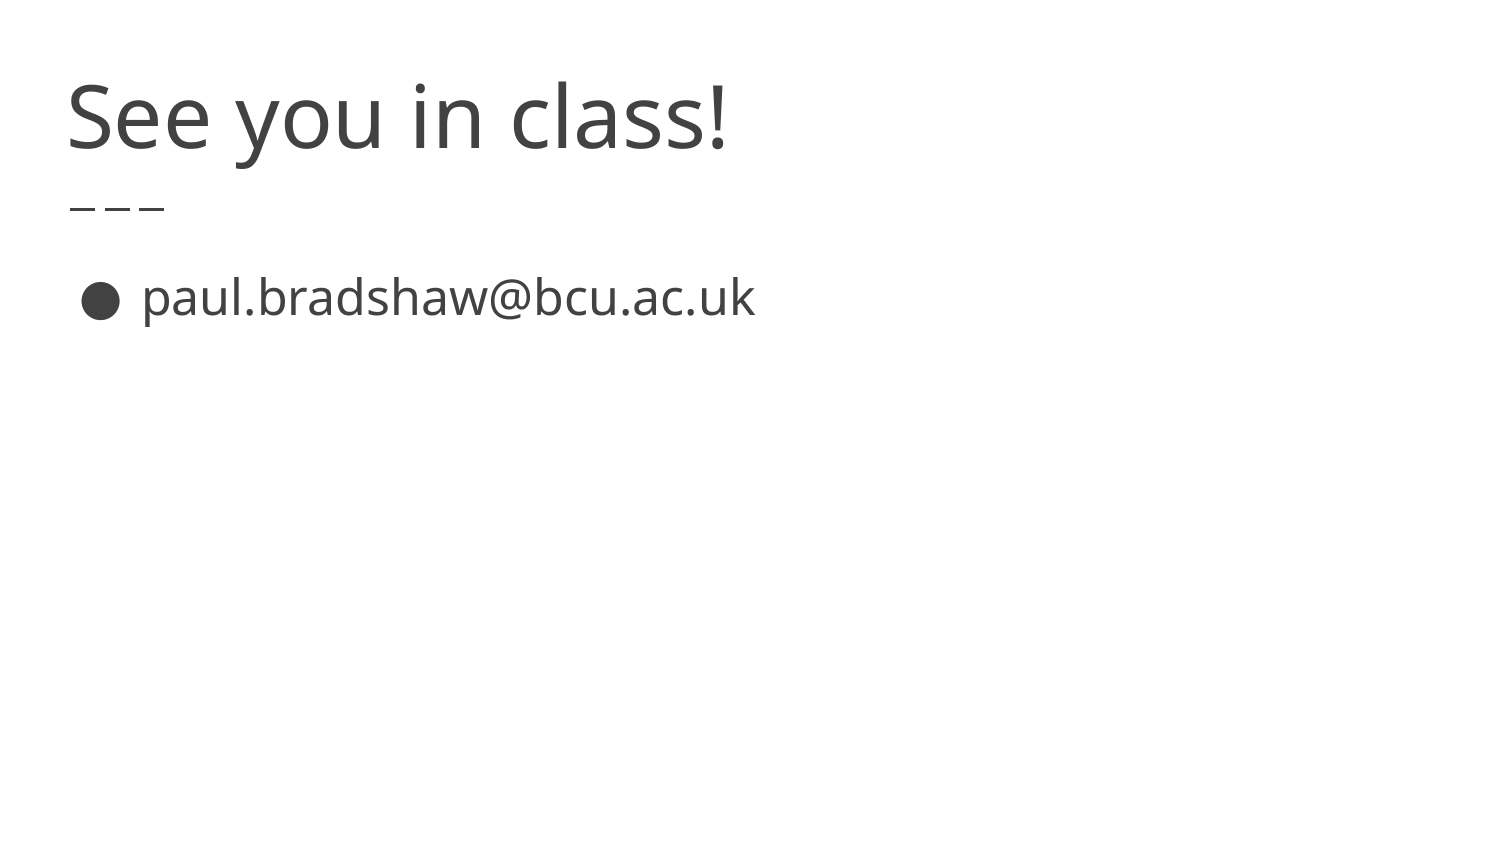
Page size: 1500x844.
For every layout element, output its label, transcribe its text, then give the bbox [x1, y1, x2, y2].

title See you in class! [51, 61, 1449, 182]
list paul.bradshaw@bcu.ac.uk [51, 240, 1449, 750]
